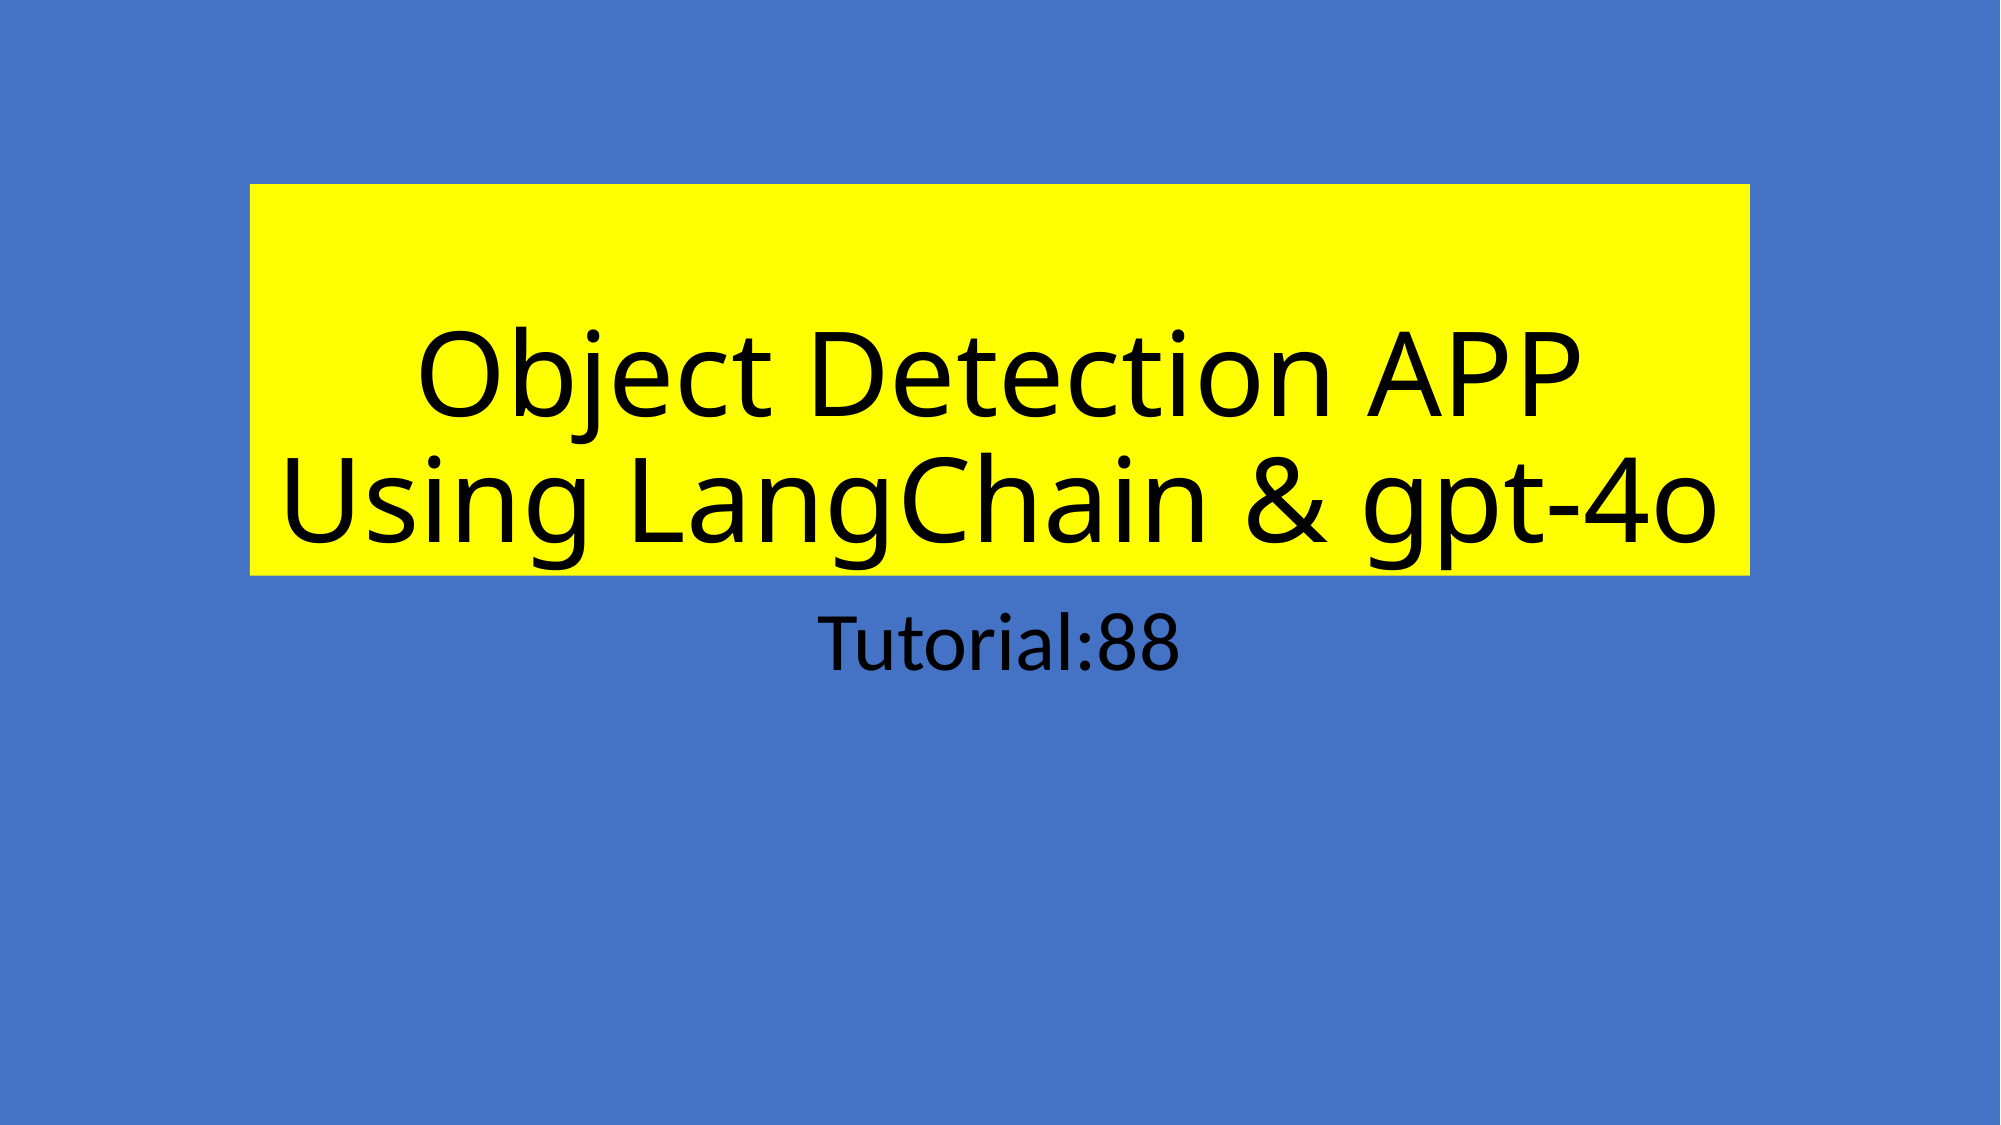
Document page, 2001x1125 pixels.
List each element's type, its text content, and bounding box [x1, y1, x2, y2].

title Object Detection APP Using LangChain & gpt-4o [249, 184, 1750, 576]
subtitle Tutorial:88 [249, 590, 1750, 863]
